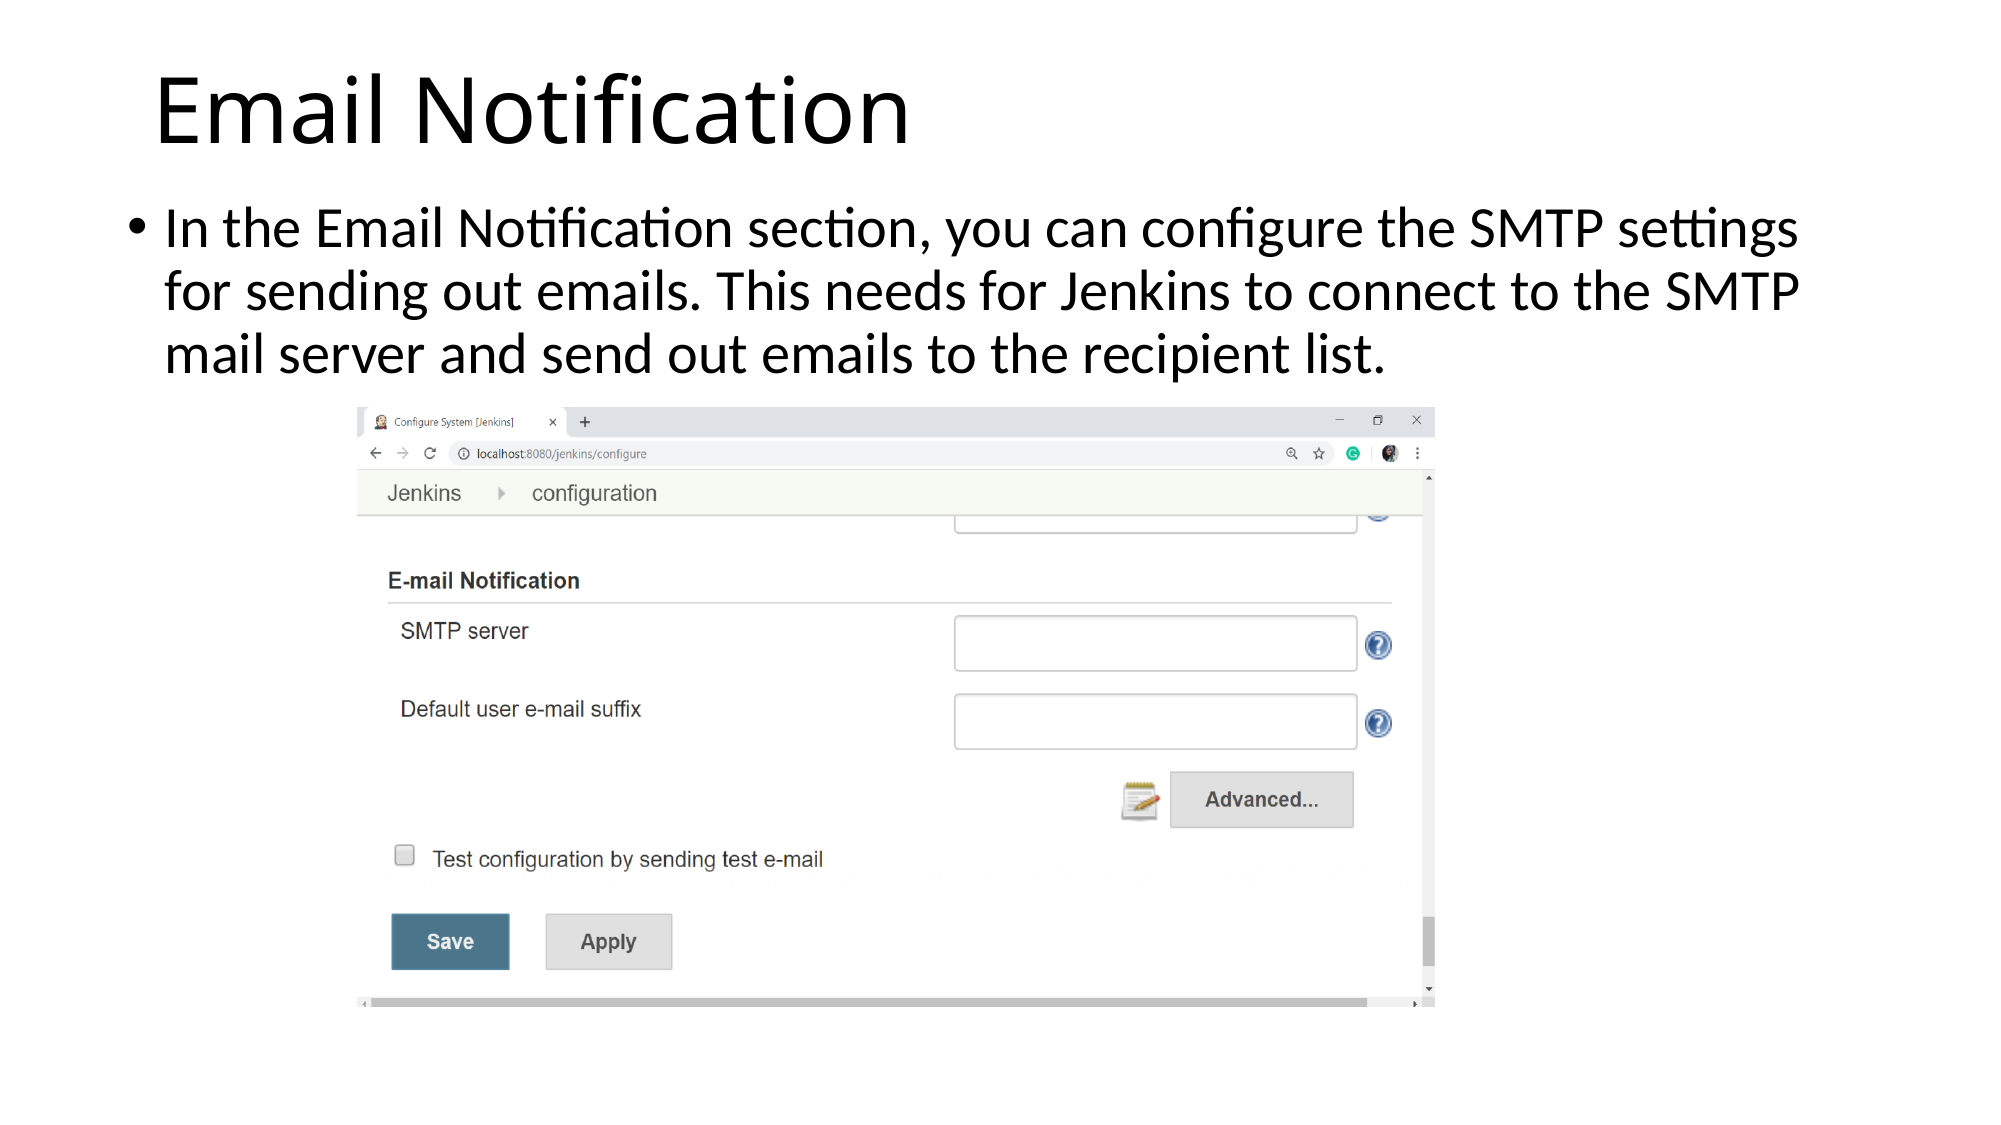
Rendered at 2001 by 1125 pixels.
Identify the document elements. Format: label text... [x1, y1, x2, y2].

list In the Email Notification section, you can configure the SMTP settings for sending out emails. This needs for Jenkins to connect to the SMTP mail server and send out emails to the recipient list. [112, 189, 1838, 904]
title Email Notification [137, 59, 1863, 278]
picture [357, 406, 1435, 1007]
